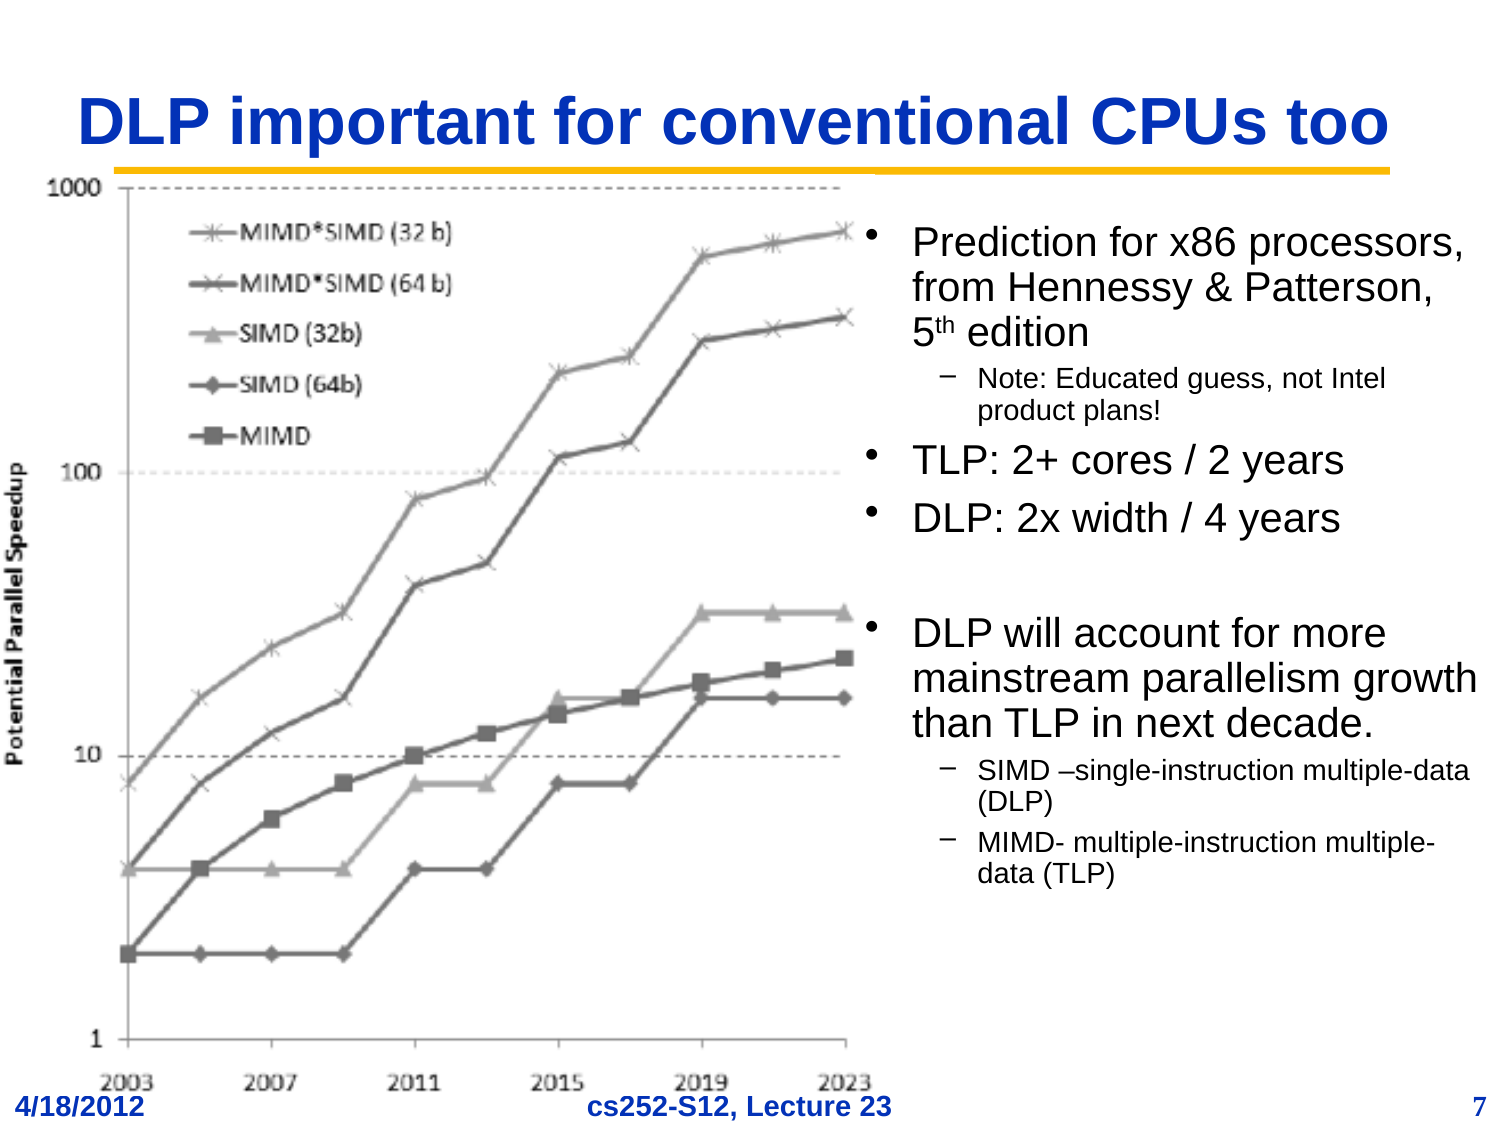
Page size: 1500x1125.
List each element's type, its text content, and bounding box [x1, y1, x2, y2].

list Prediction for x86 processors, from Hennessy & Patterson, 5th edition Note: Educated guess, not Intel product plans! TLP: 2+ cores / 2 years DLP: 2x width / 4 years DLP will account for more mainstream parallelism growth than TLP in next decade. SIMD –single-instruction multiple-data (DLP) MIMD- multiple-instruction multiple-data (TLP) [879, 212, 1500, 1051]
title DLP important for conventional CPUs too [62, 62, 1451, 184]
picture [0, 174, 876, 1096]
